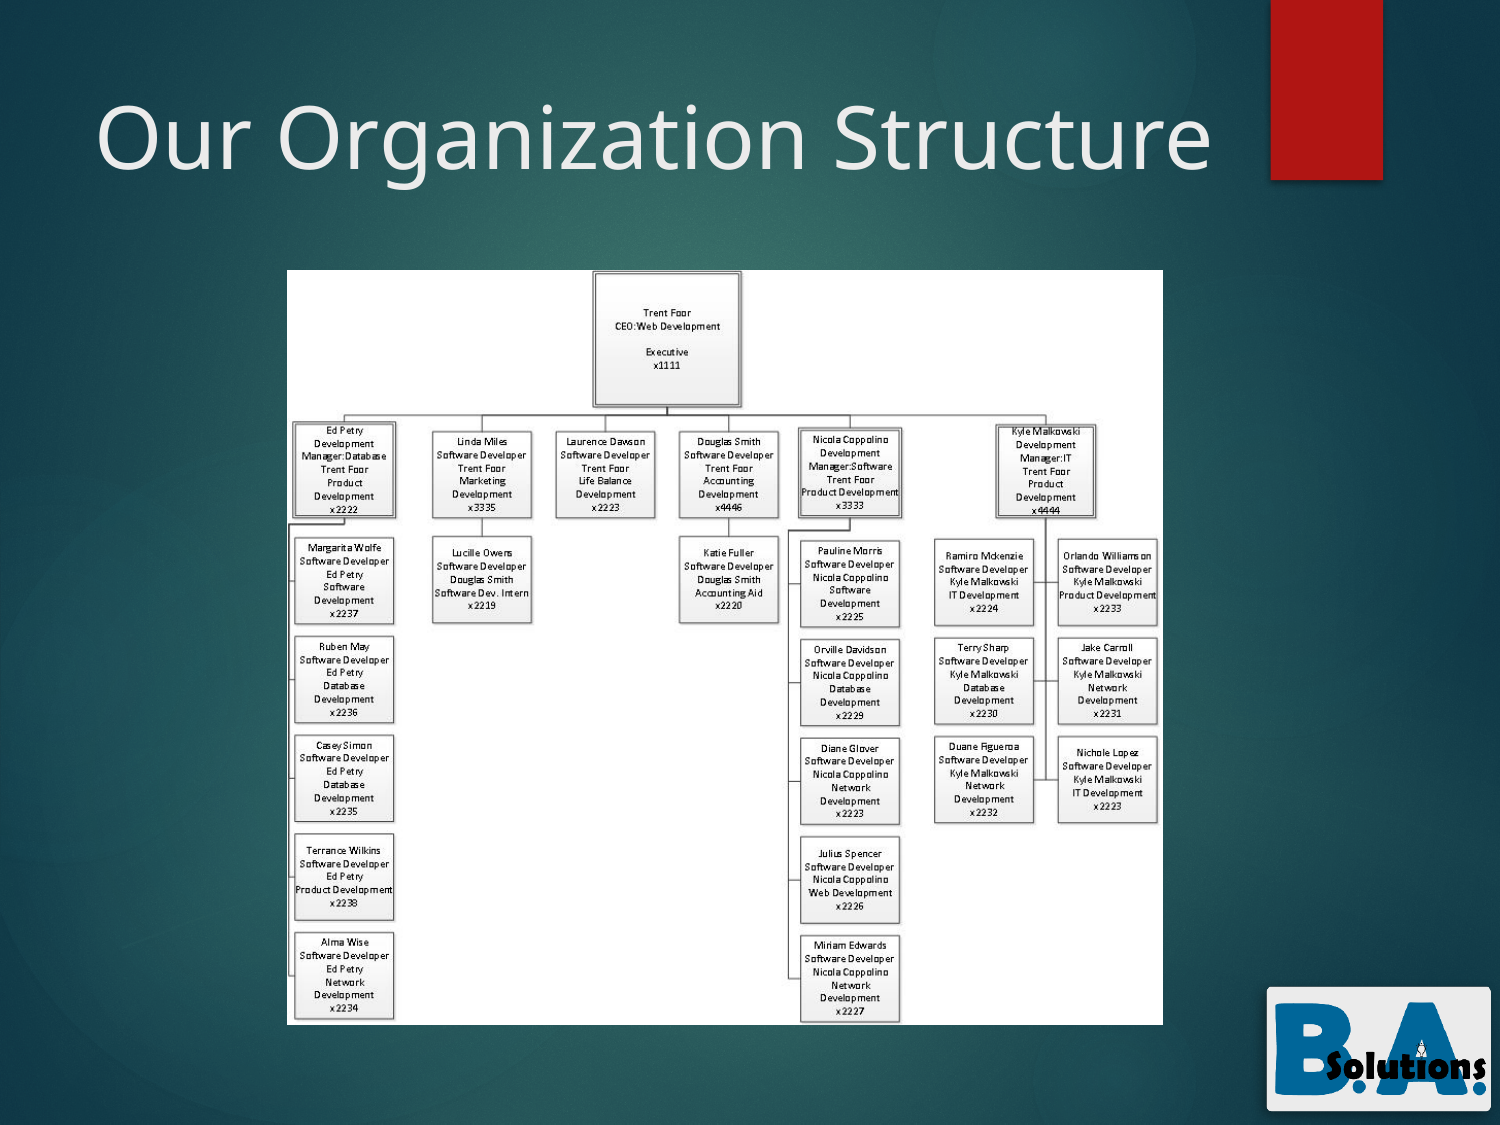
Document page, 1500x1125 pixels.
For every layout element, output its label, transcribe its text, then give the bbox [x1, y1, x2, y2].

picture [1256, 937, 1500, 1125]
title Our Organization Structure [79, 74, 1237, 304]
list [286, 269, 1163, 1026]
